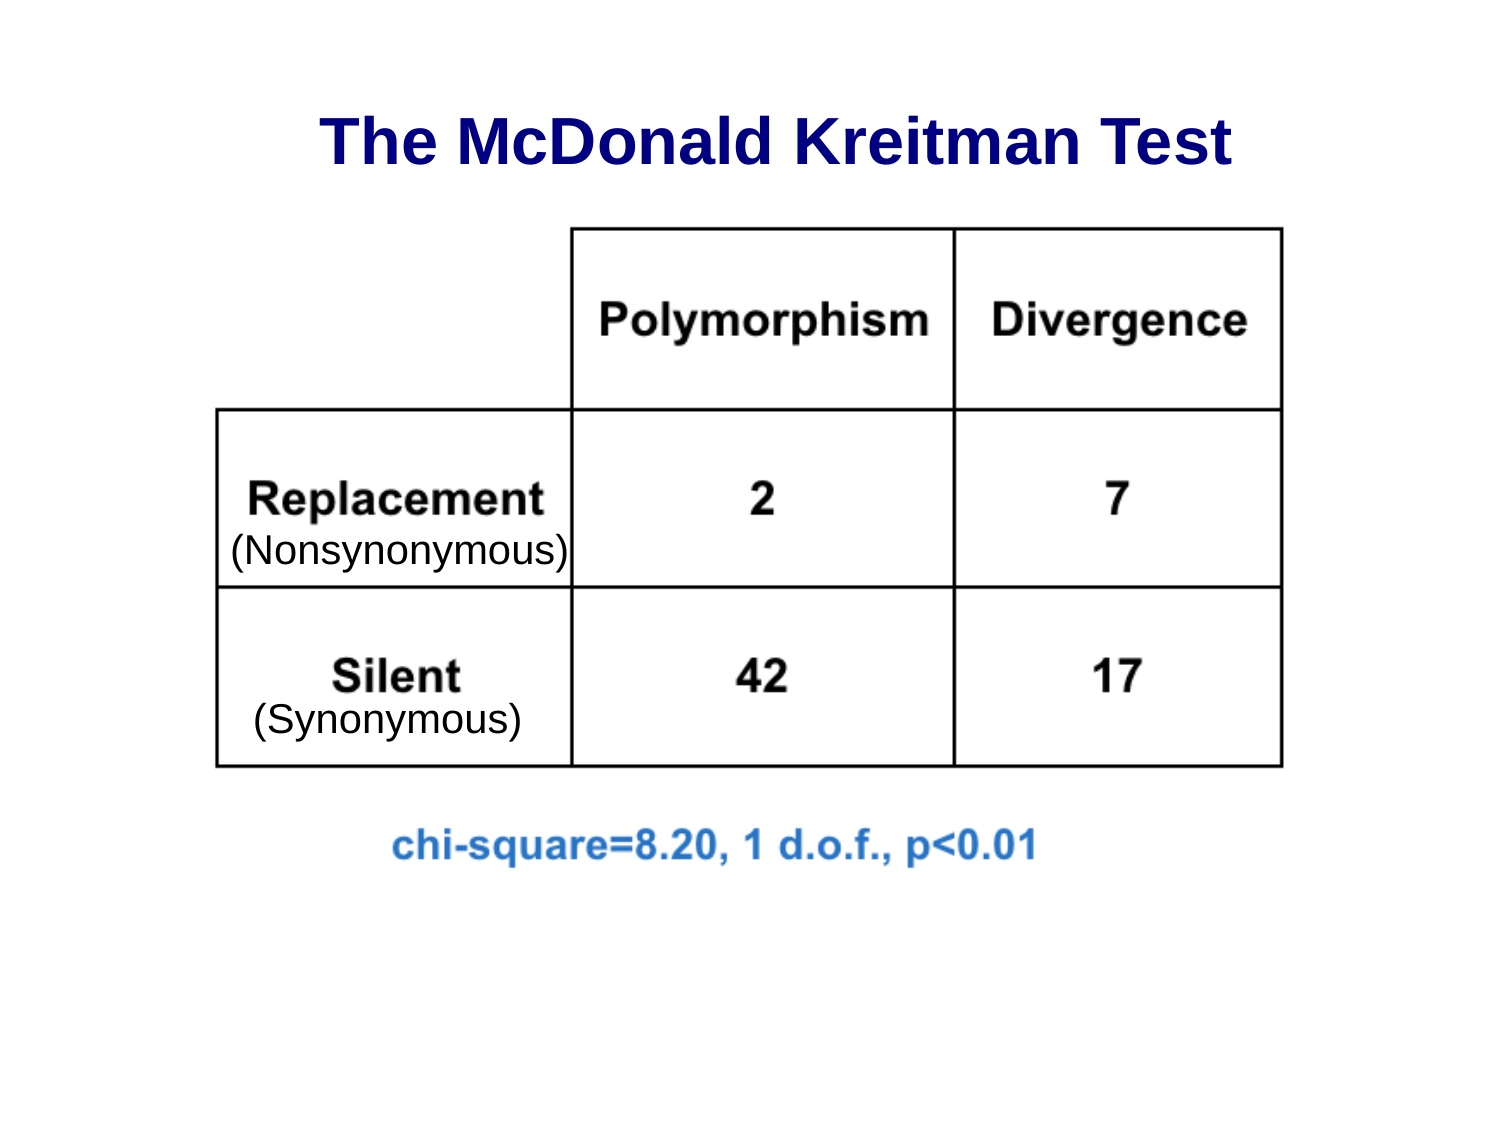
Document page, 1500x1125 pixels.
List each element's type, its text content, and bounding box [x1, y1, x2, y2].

text_box The McDonald Kreitman Test [52, 69, 1500, 205]
picture [195, 181, 1332, 926]
